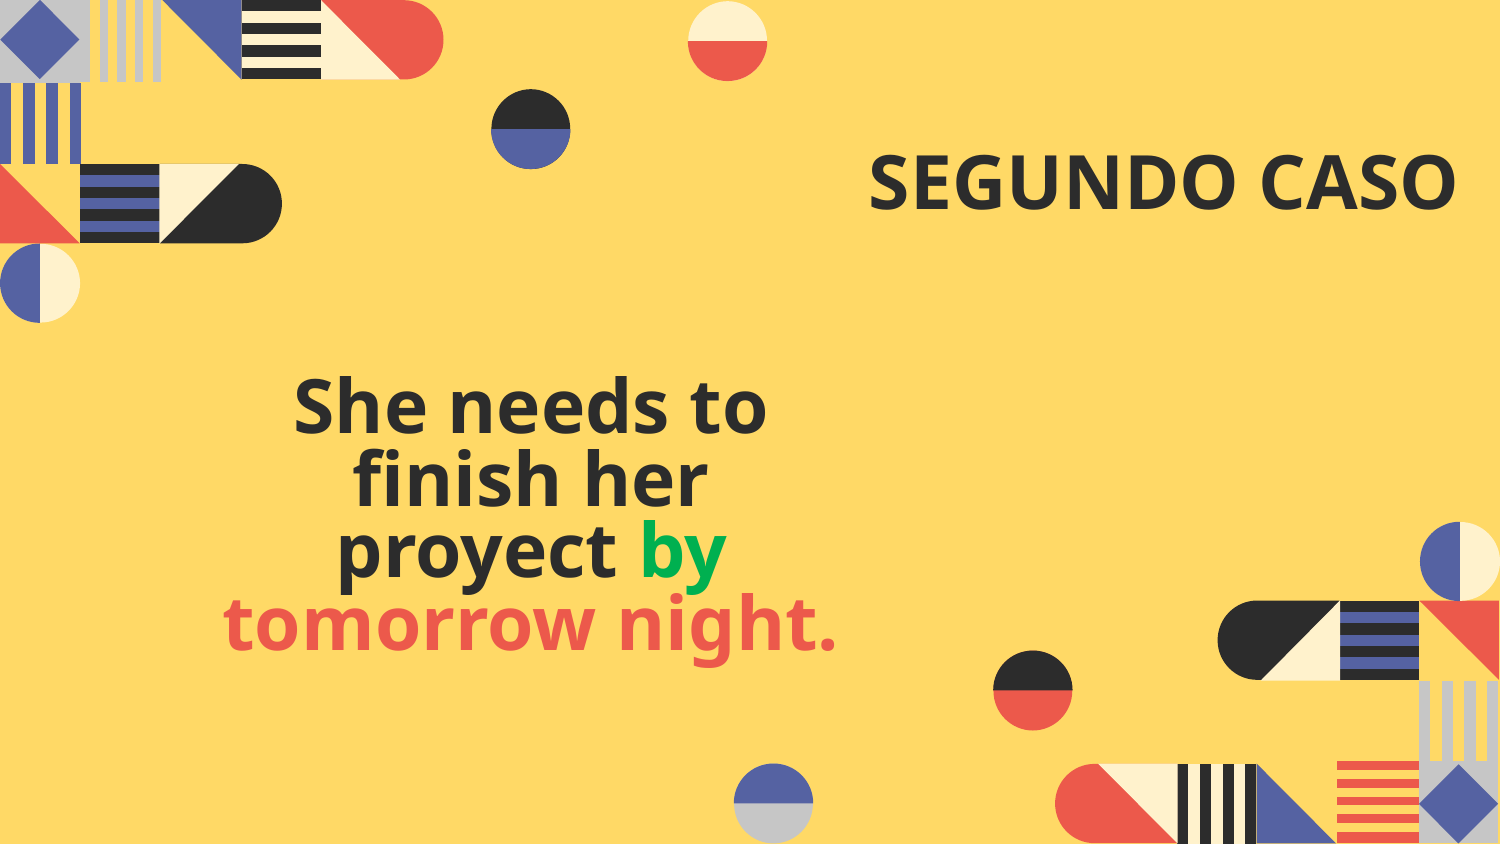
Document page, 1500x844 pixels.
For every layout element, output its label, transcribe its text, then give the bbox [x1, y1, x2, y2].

title SEGUNDO CASO [847, 152, 1481, 271]
text_box She needs to finish her proyect by tomorrow night. [214, 376, 848, 496]
